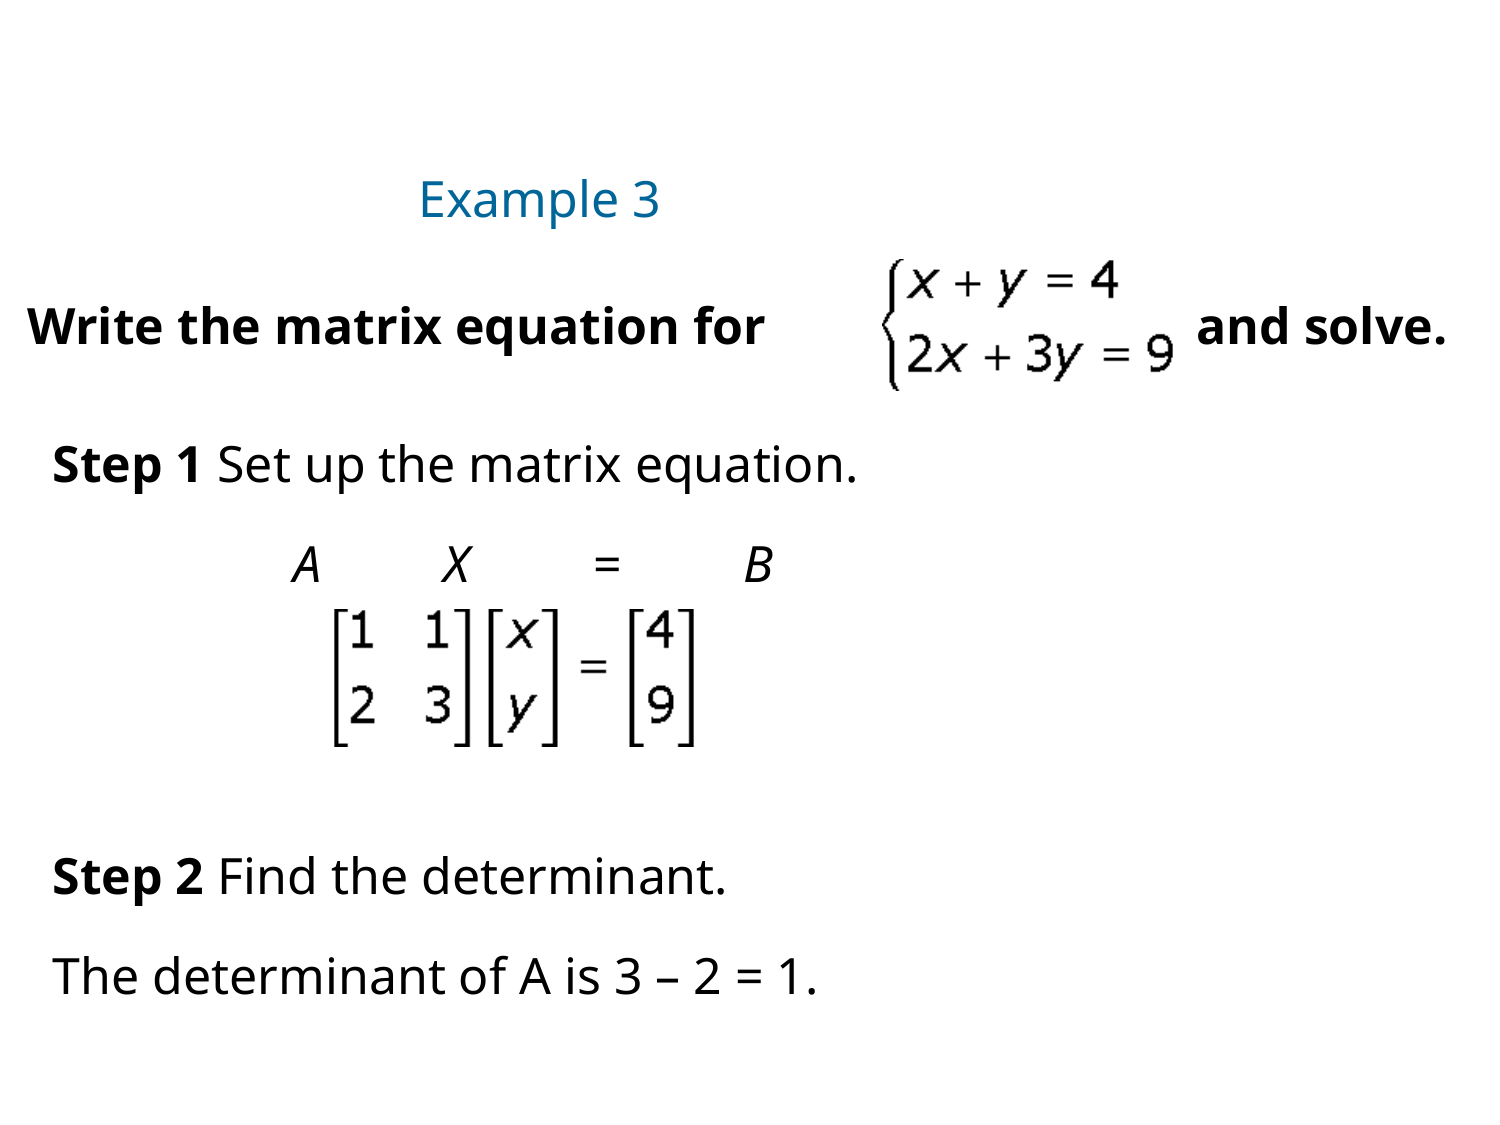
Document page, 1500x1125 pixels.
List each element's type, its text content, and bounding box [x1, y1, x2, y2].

text_box [334, 609, 694, 747]
text_box Example 3 [416, 165, 1084, 230]
text_box Write the matrix equation for [25, 292, 856, 357]
text_box and solve. [1194, 292, 1485, 357]
text_box Step 2 Find the determinant. The determinant of A is 3 – 2 = 1. [50, 842, 922, 1008]
text_box Step 1 Set up the matrix equation. A X = B [50, 430, 950, 595]
text_box [882, 259, 1173, 391]
